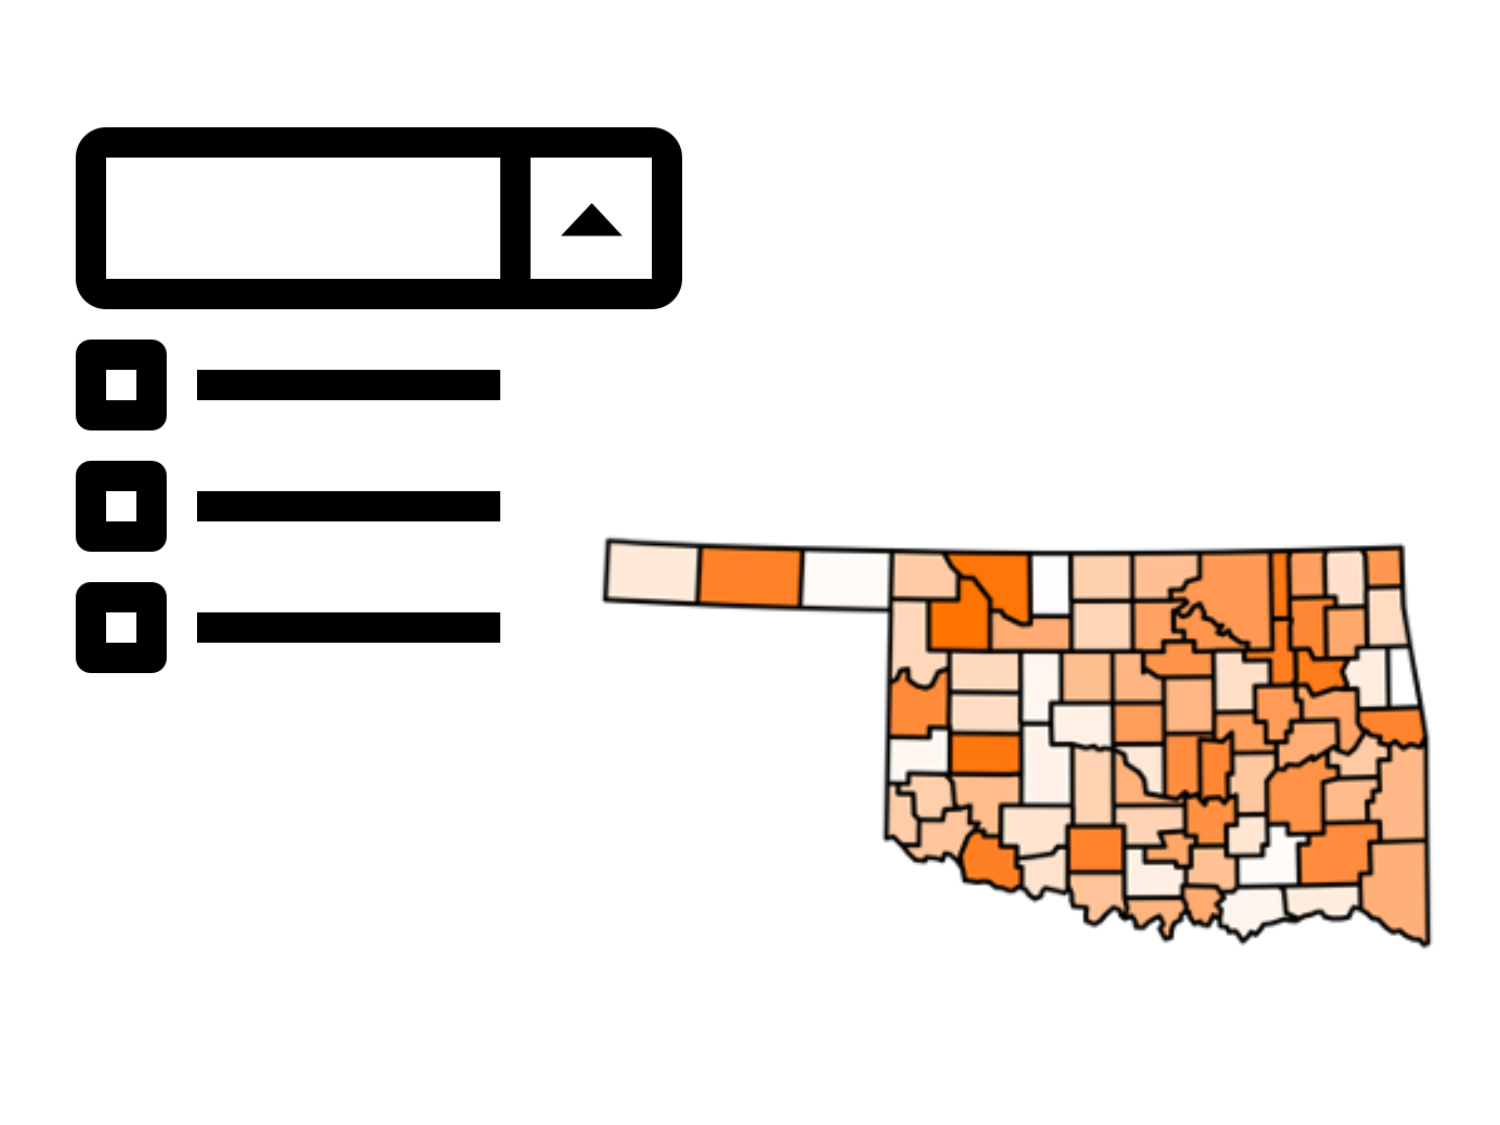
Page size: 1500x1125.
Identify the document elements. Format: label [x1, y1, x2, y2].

text_box [0, 97, 1471, 961]
